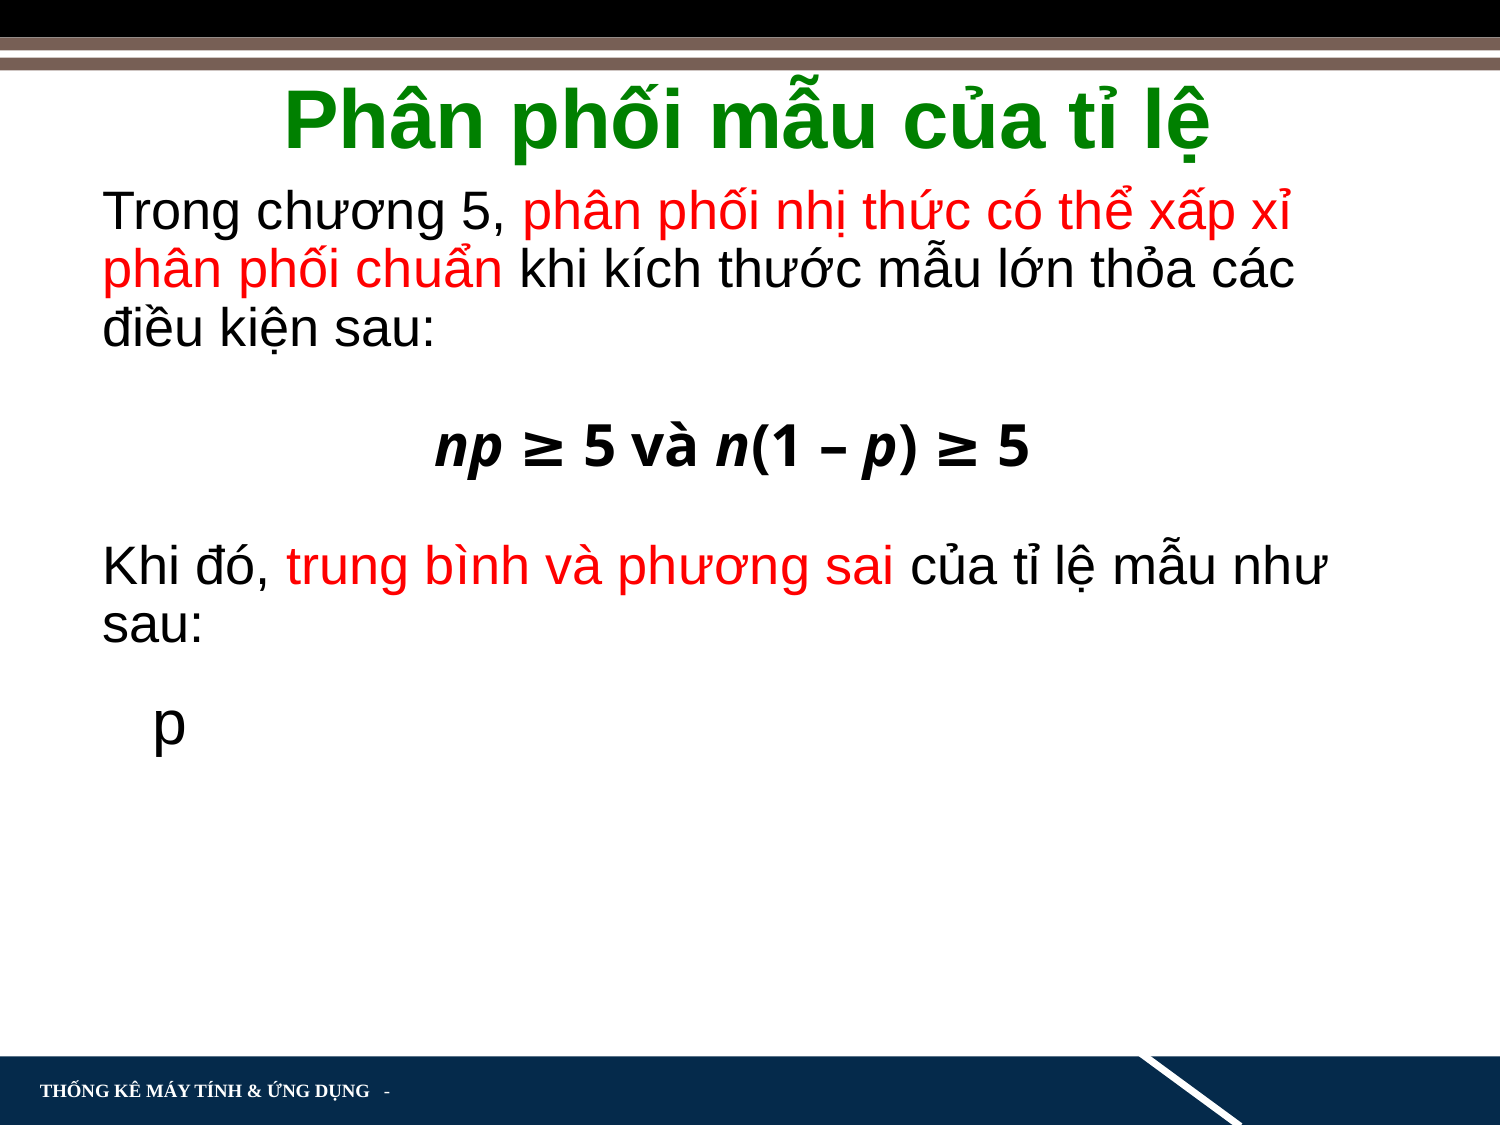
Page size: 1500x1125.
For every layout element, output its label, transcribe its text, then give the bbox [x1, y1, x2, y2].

text_box Trong chương 5, phân phối nhị thức có thể xấp xỉ phân phối chuẩn khi kích thước mẫu lớn thỏa các điều kiện sau: np ≥ 5 và n(1 – p) ≥ 5 Khi đó, trung bình và phương sai của tỉ lệ mẫu như sau: [87, 174, 1376, 1125]
text_box Phân phối mẫu của tỉ lệ [268, 69, 1228, 174]
